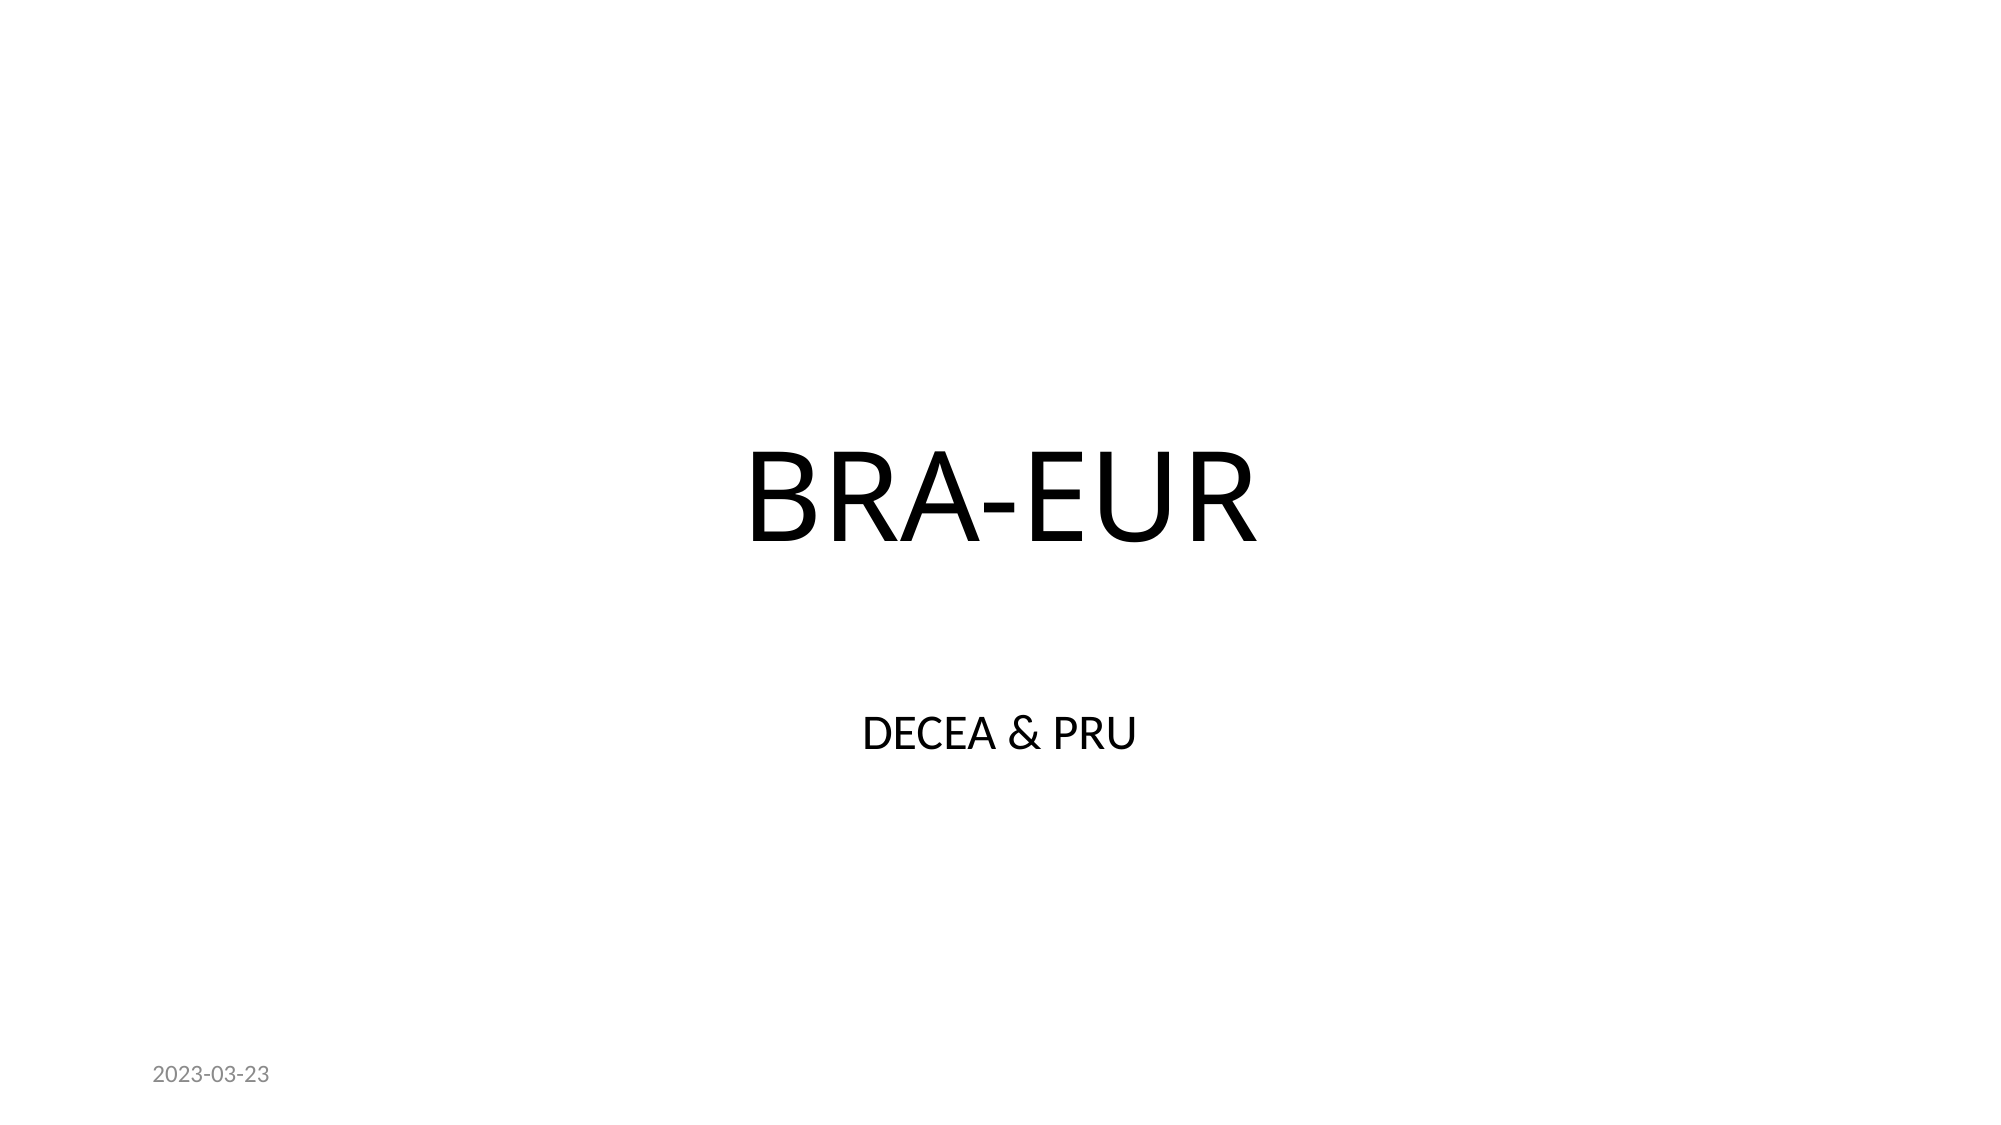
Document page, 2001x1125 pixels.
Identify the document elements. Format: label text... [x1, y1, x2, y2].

subtitle DECEA & PRU [249, 590, 1750, 863]
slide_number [137, 1042, 588, 1103]
title BRA-EUR [249, 184, 1750, 576]
